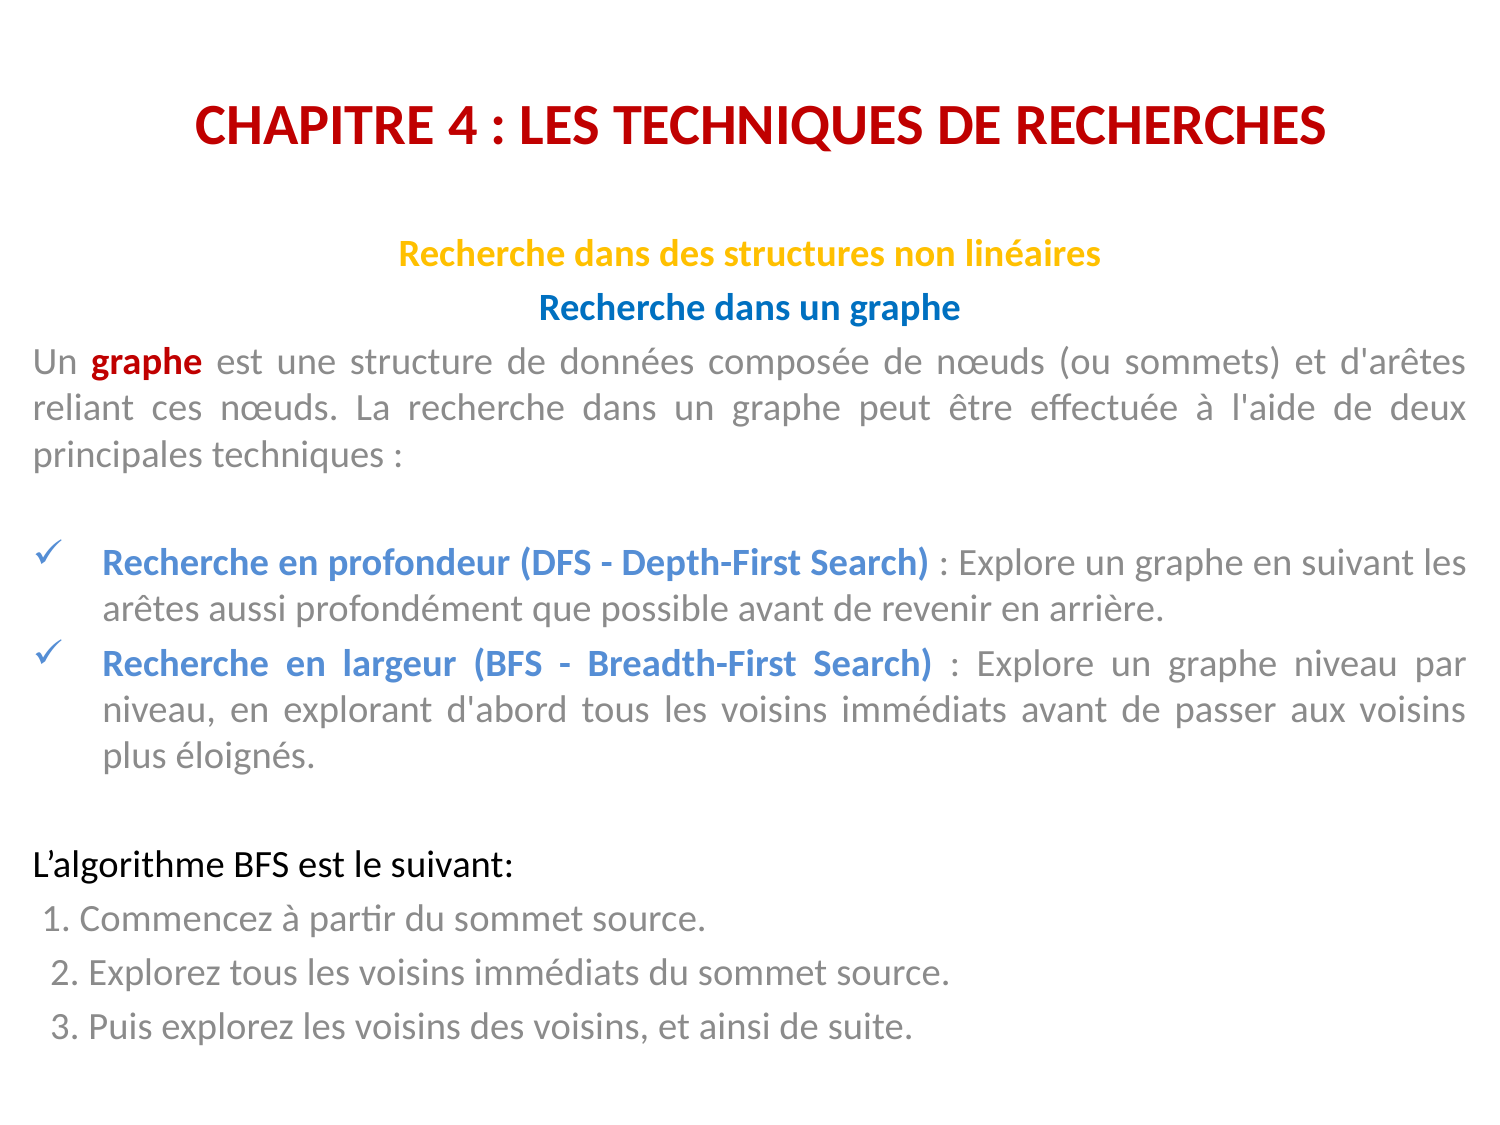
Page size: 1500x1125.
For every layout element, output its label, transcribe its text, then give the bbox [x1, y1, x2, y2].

subtitle Recherche dans des structures non linéaires Recherche dans un graphe Un graphe est une structure de données composée de nœuds (ou sommets) et d'arêtes reliant ces nœuds. La recherche dans un graphe peut être effectuée à l'aide de deux principales techniques : Recherche en profondeur (DFS - Depth-First Search) : Explore un graphe en suivant les arêtes aussi profondément que possible avant de revenir en arrière. Recherche en largeur (BFS - Breadth-First Search) : Explore un graphe niveau par niveau, en explorant d'abord tous les voisins immédiats avant de passer aux voisins plus éloignés. L’algorithme BFS est le suivant: 1. Commencez à partir du sommet source. 2. Explorez tous les voisins immédiats du sommet source. 3. Puis explorez les voisins des voisins, et ainsi de suite. [17, 219, 1483, 1059]
title CHAPITRE 4 : LES TECHNIQUES DE RECHERCHES [123, 78, 1399, 219]
